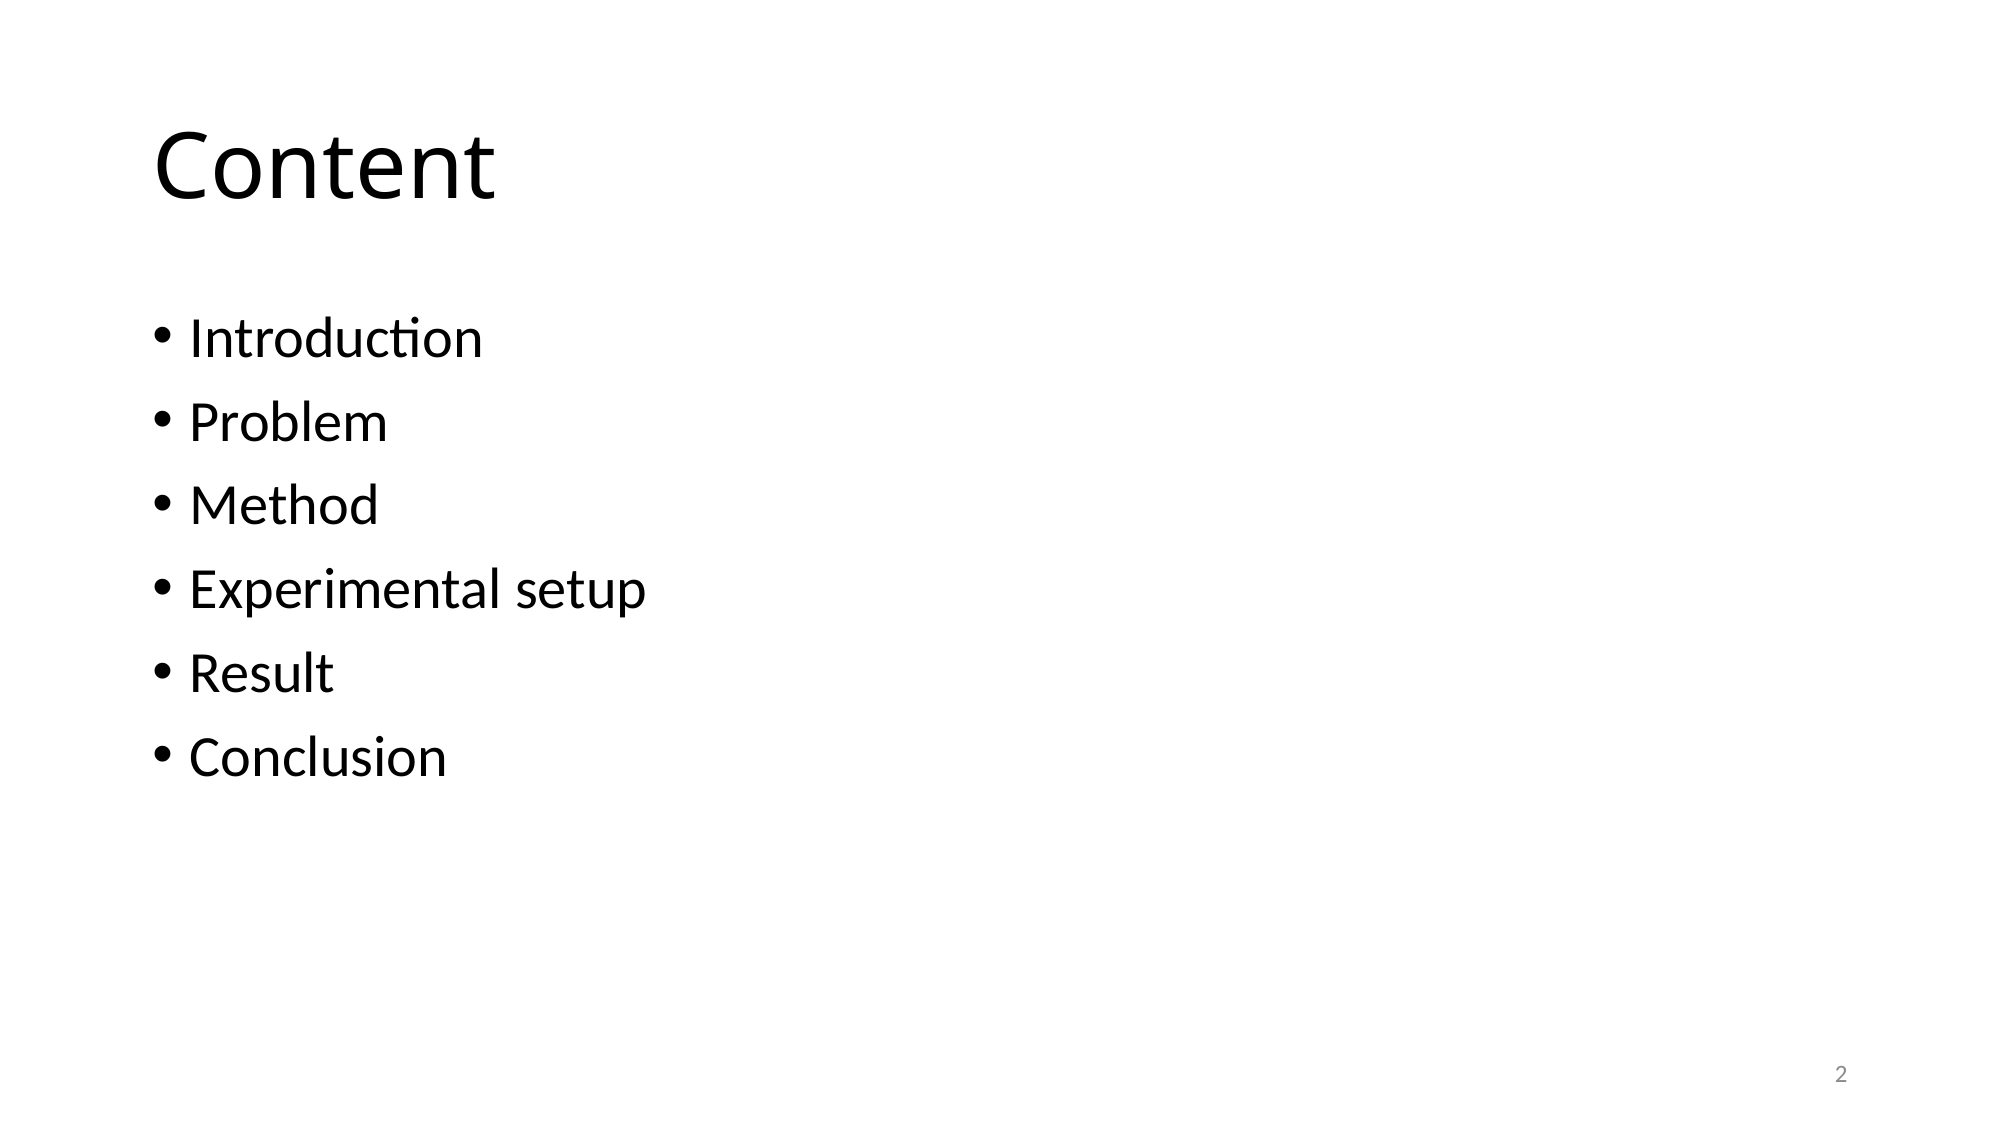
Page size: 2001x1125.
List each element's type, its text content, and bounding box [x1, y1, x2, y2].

title Content [137, 59, 1863, 278]
slide_number 2 [1412, 1042, 1863, 1103]
list Introduction Problem Method Experimental setup Result Conclusion [137, 299, 1863, 1014]
